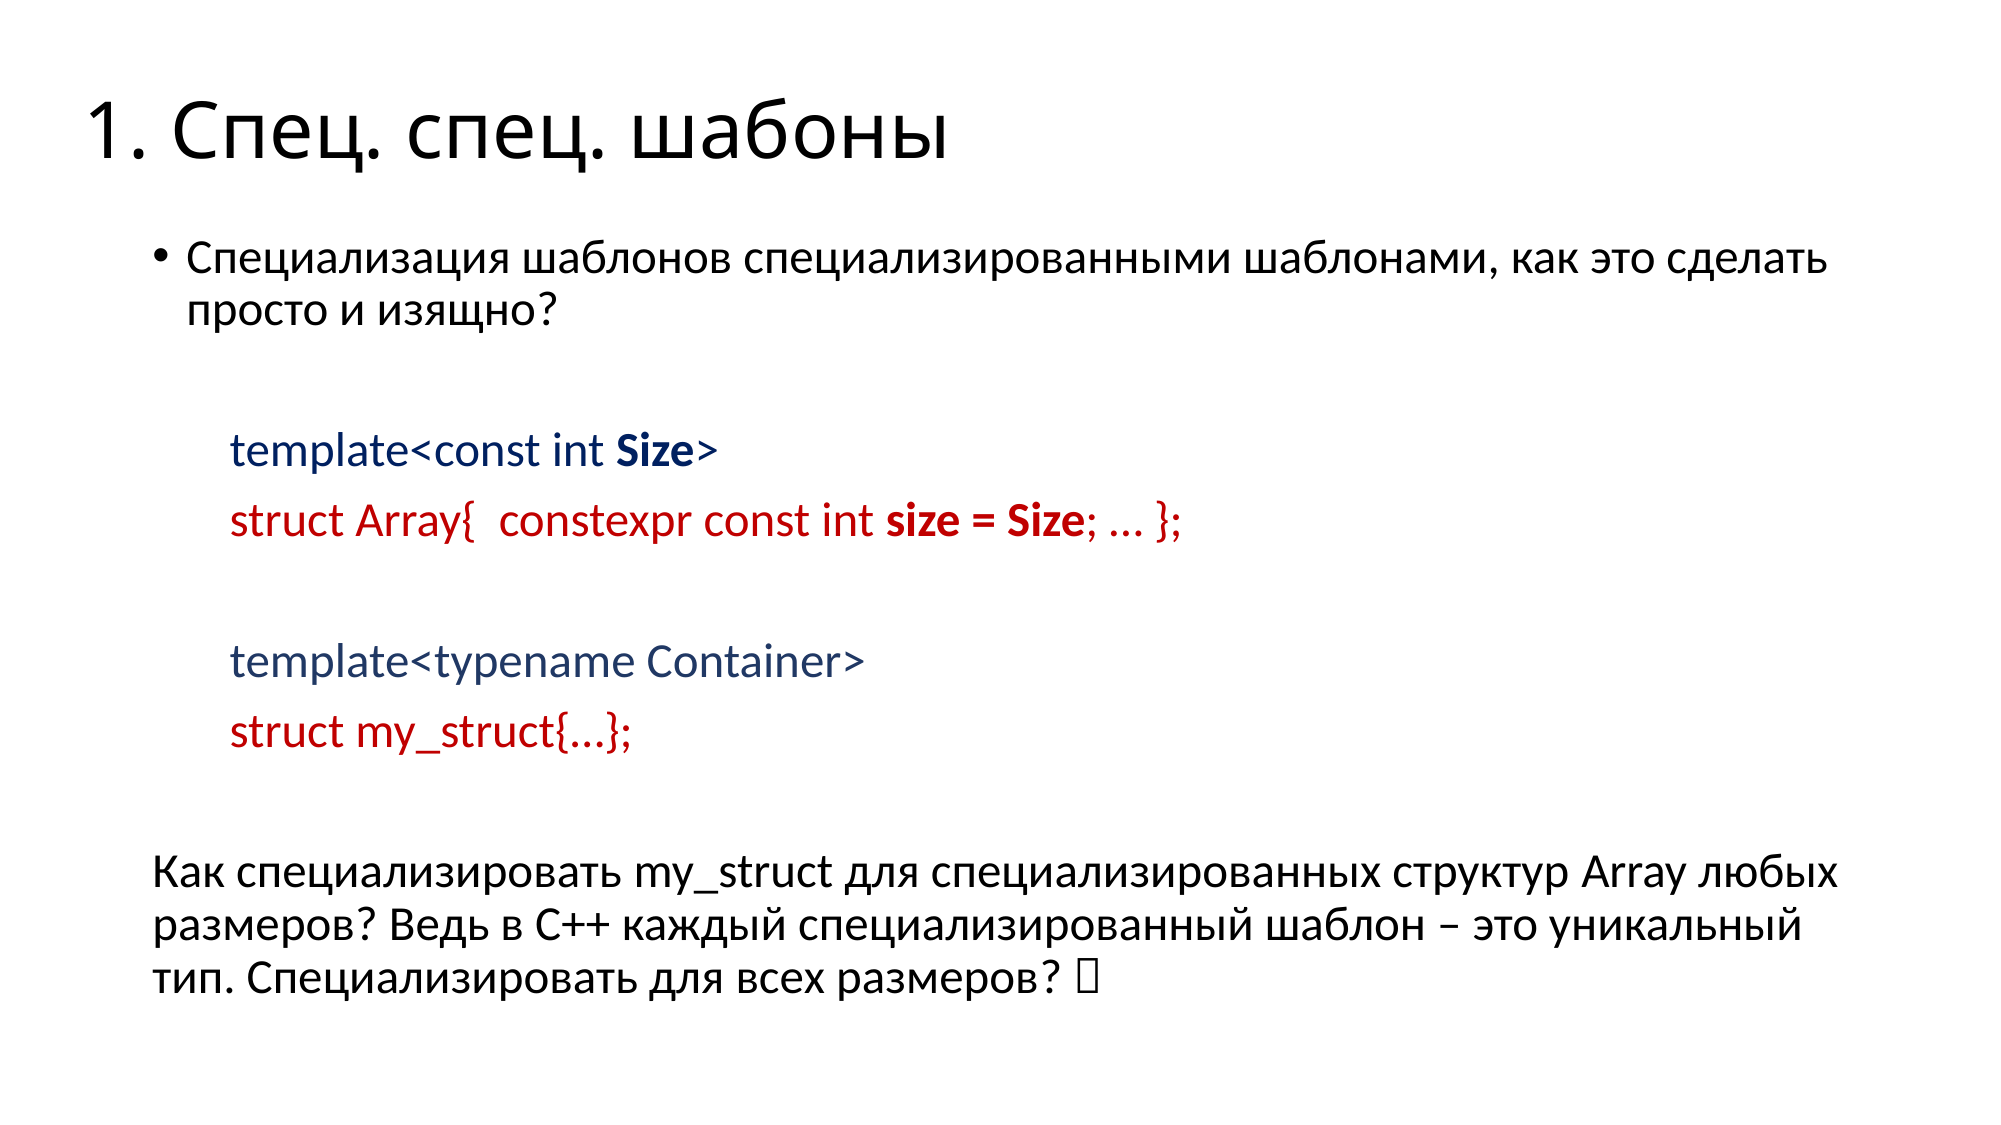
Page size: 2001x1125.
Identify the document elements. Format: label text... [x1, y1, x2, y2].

list Специализация шаблонов специализированными шаблонами, как это сделать просто и изящно? template<const int Size> struct Array{ constexpr const int size = Size; … }; template<typename Container> struct my_struct{…}; Как специализировать my_struct для специализированных структур Array любых размеров? Ведь в C++ каждый специализированный шаблон – это уникальный тип. Специализировать для всех размеров?  [137, 223, 1863, 1014]
title 1. Спец. спец. шабоны [68, 82, 1794, 183]
